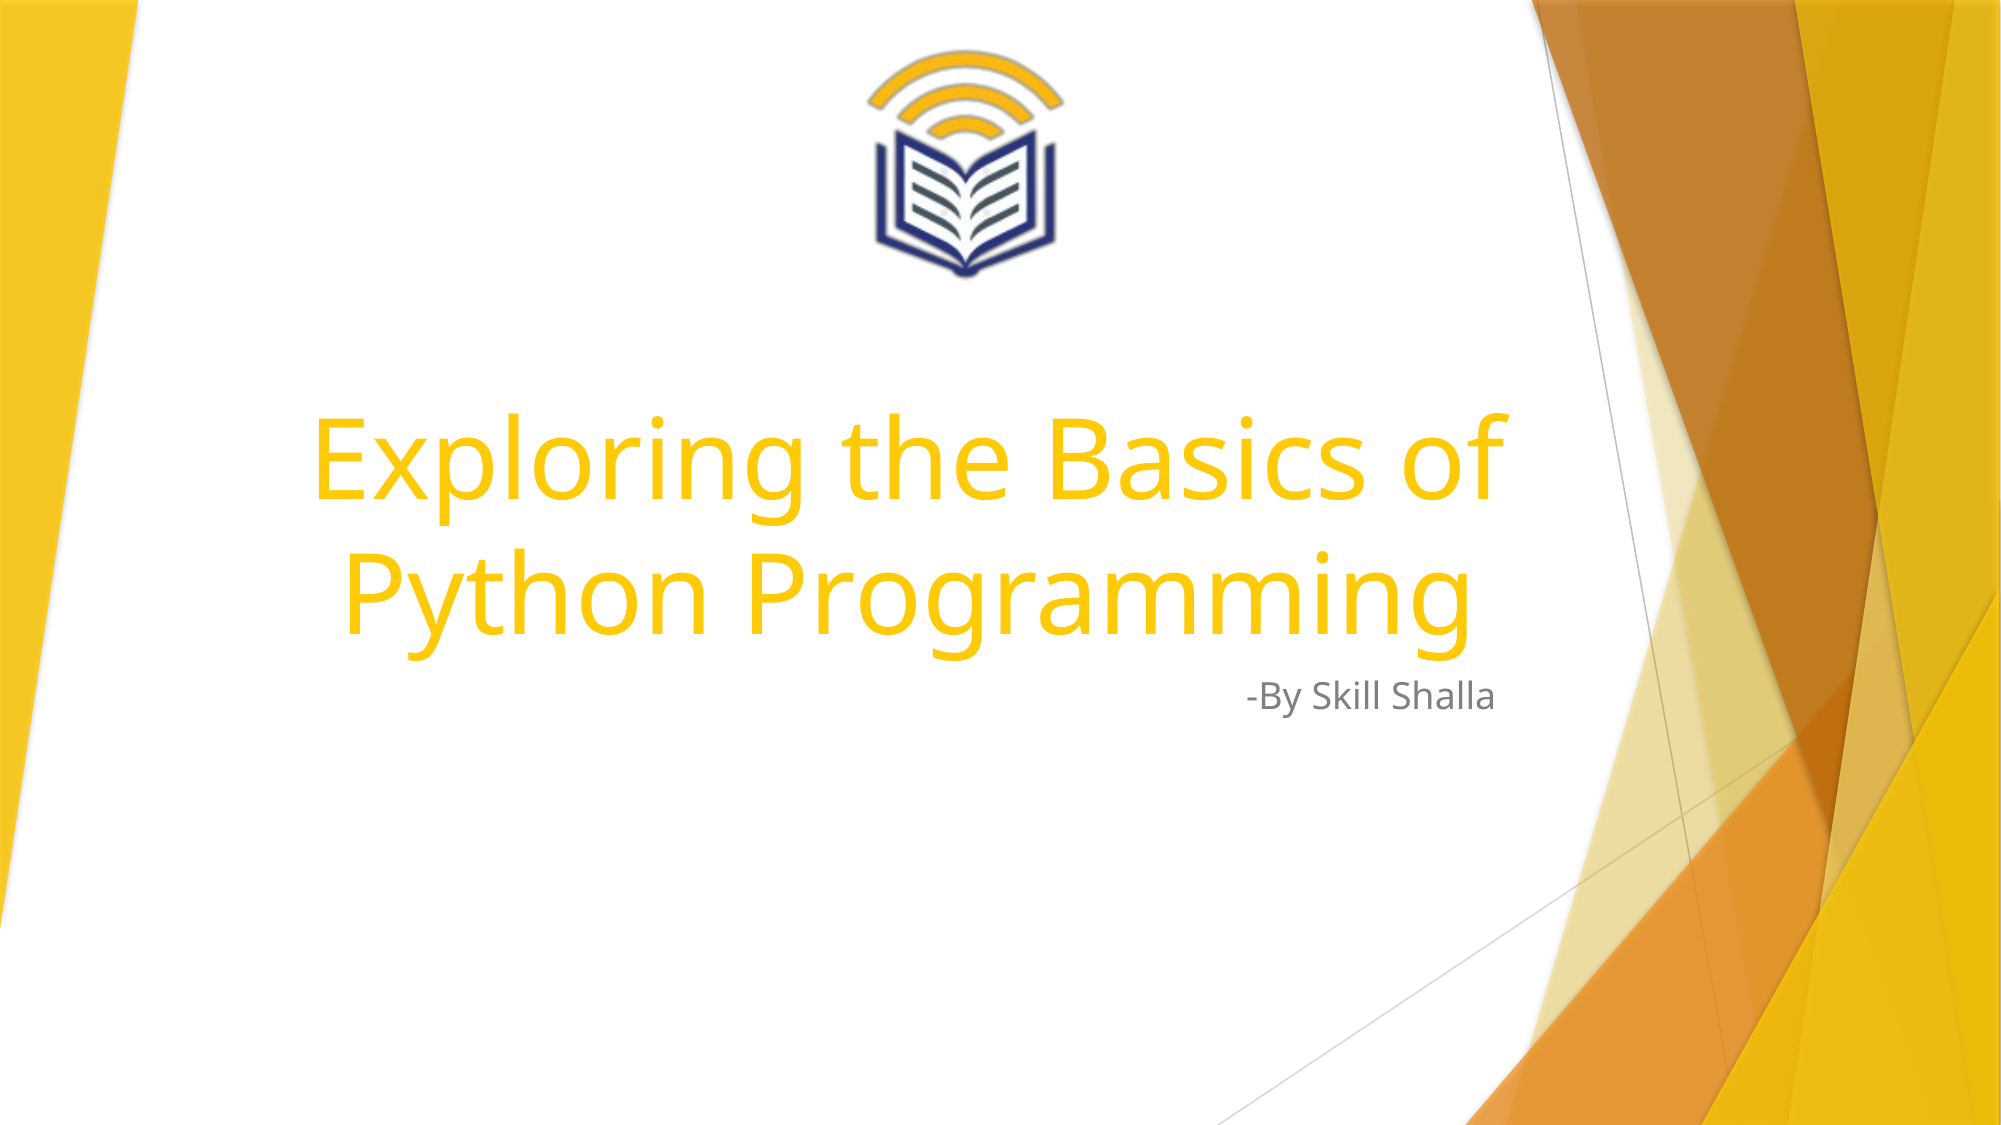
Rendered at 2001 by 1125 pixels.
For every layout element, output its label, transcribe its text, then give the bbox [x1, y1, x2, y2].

picture [864, 43, 1067, 281]
title Exploring the Basics of Python Programming [247, 394, 1522, 664]
subtitle -By Skill Shalla [247, 664, 1522, 845]
